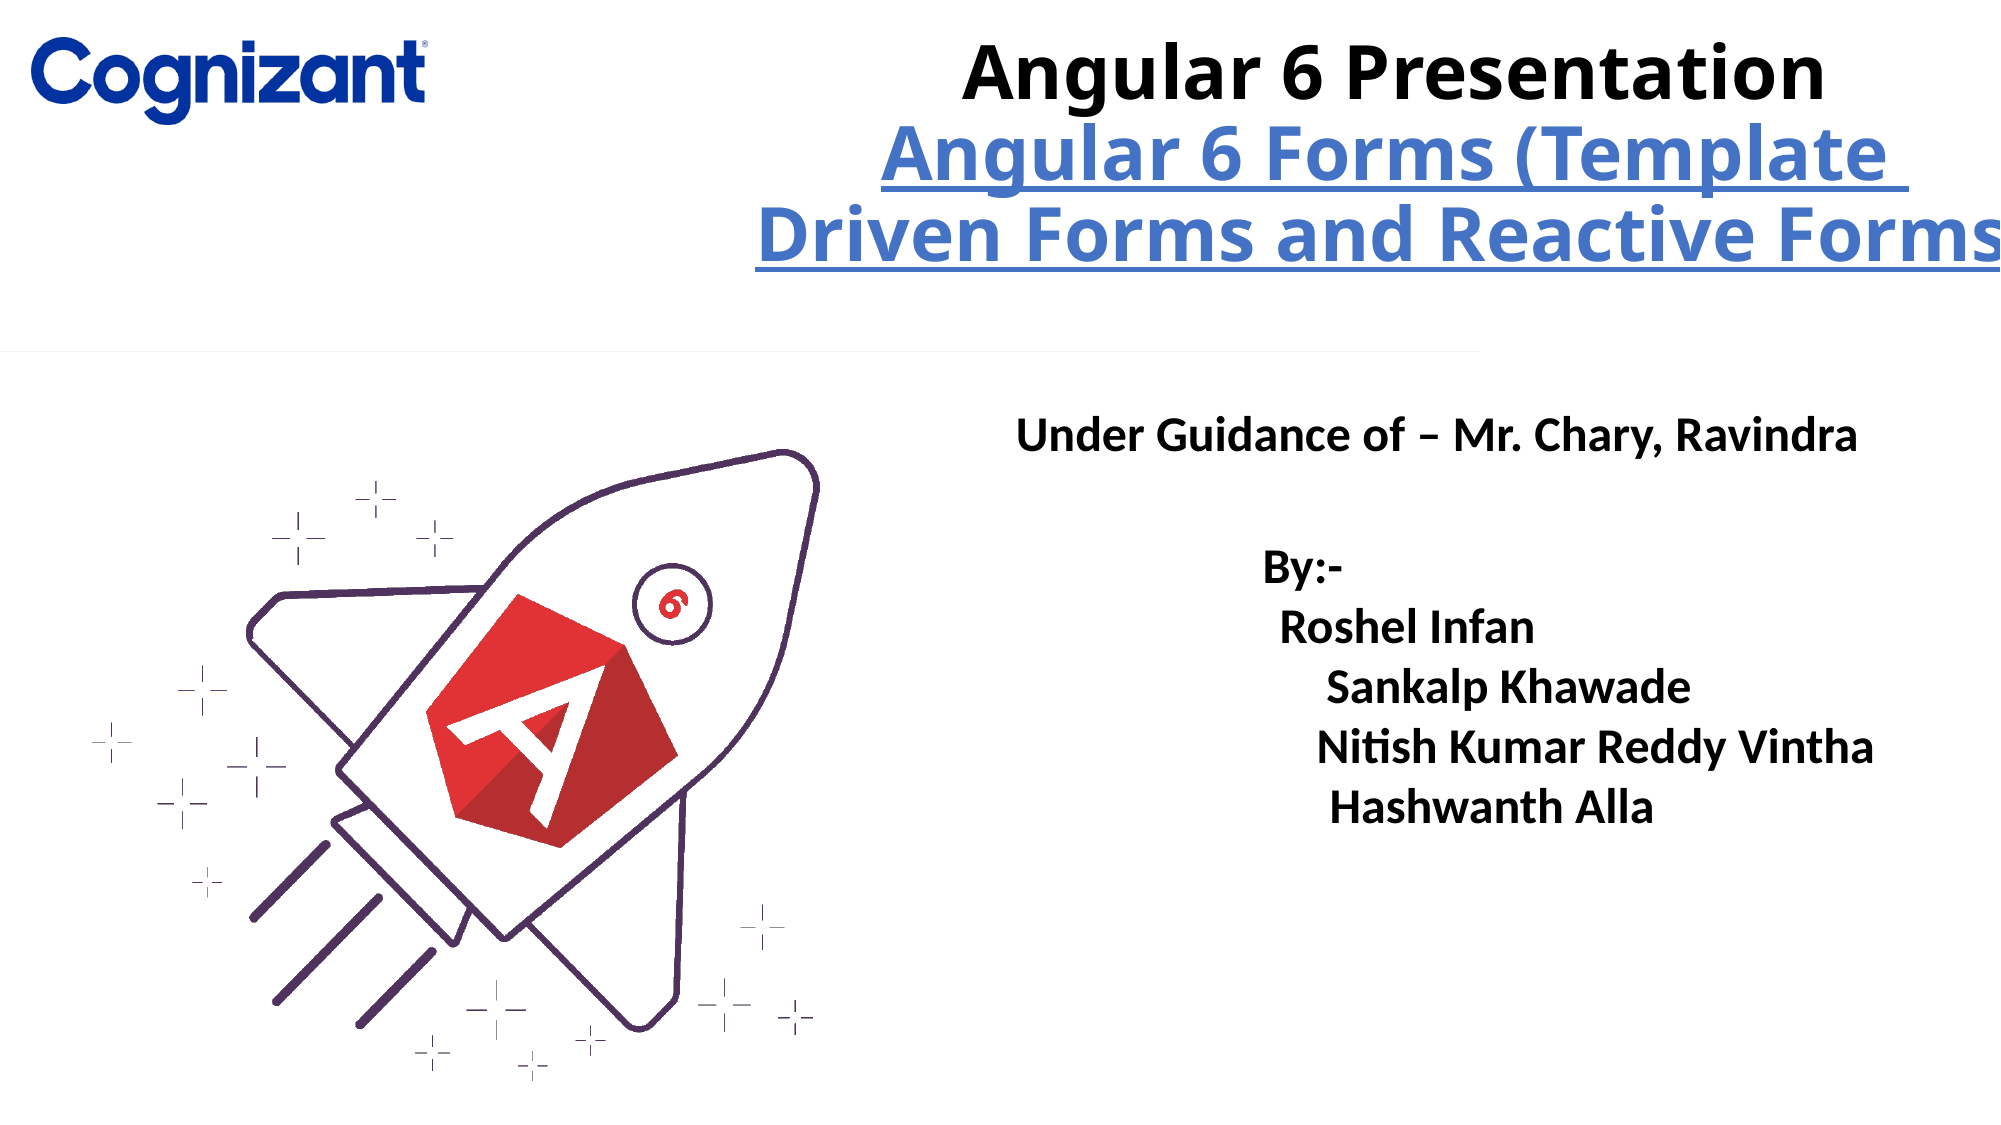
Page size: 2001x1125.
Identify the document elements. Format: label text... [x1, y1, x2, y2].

picture [0, 351, 1480, 1125]
title Angular 6 Presentation Angular 6 Forms (Template Driven Forms and Reactive Forms) [688, 20, 2000, 421]
picture [31, 37, 428, 125]
text_box By:- Roshel Infan Sankalp Khawade Nitish Kumar Reddy Vintha Hashwanth Alla [1480, 526, 1980, 842]
text_box Under Guidance of – Mr. Chary, Ravindra [1480, 394, 1874, 469]
